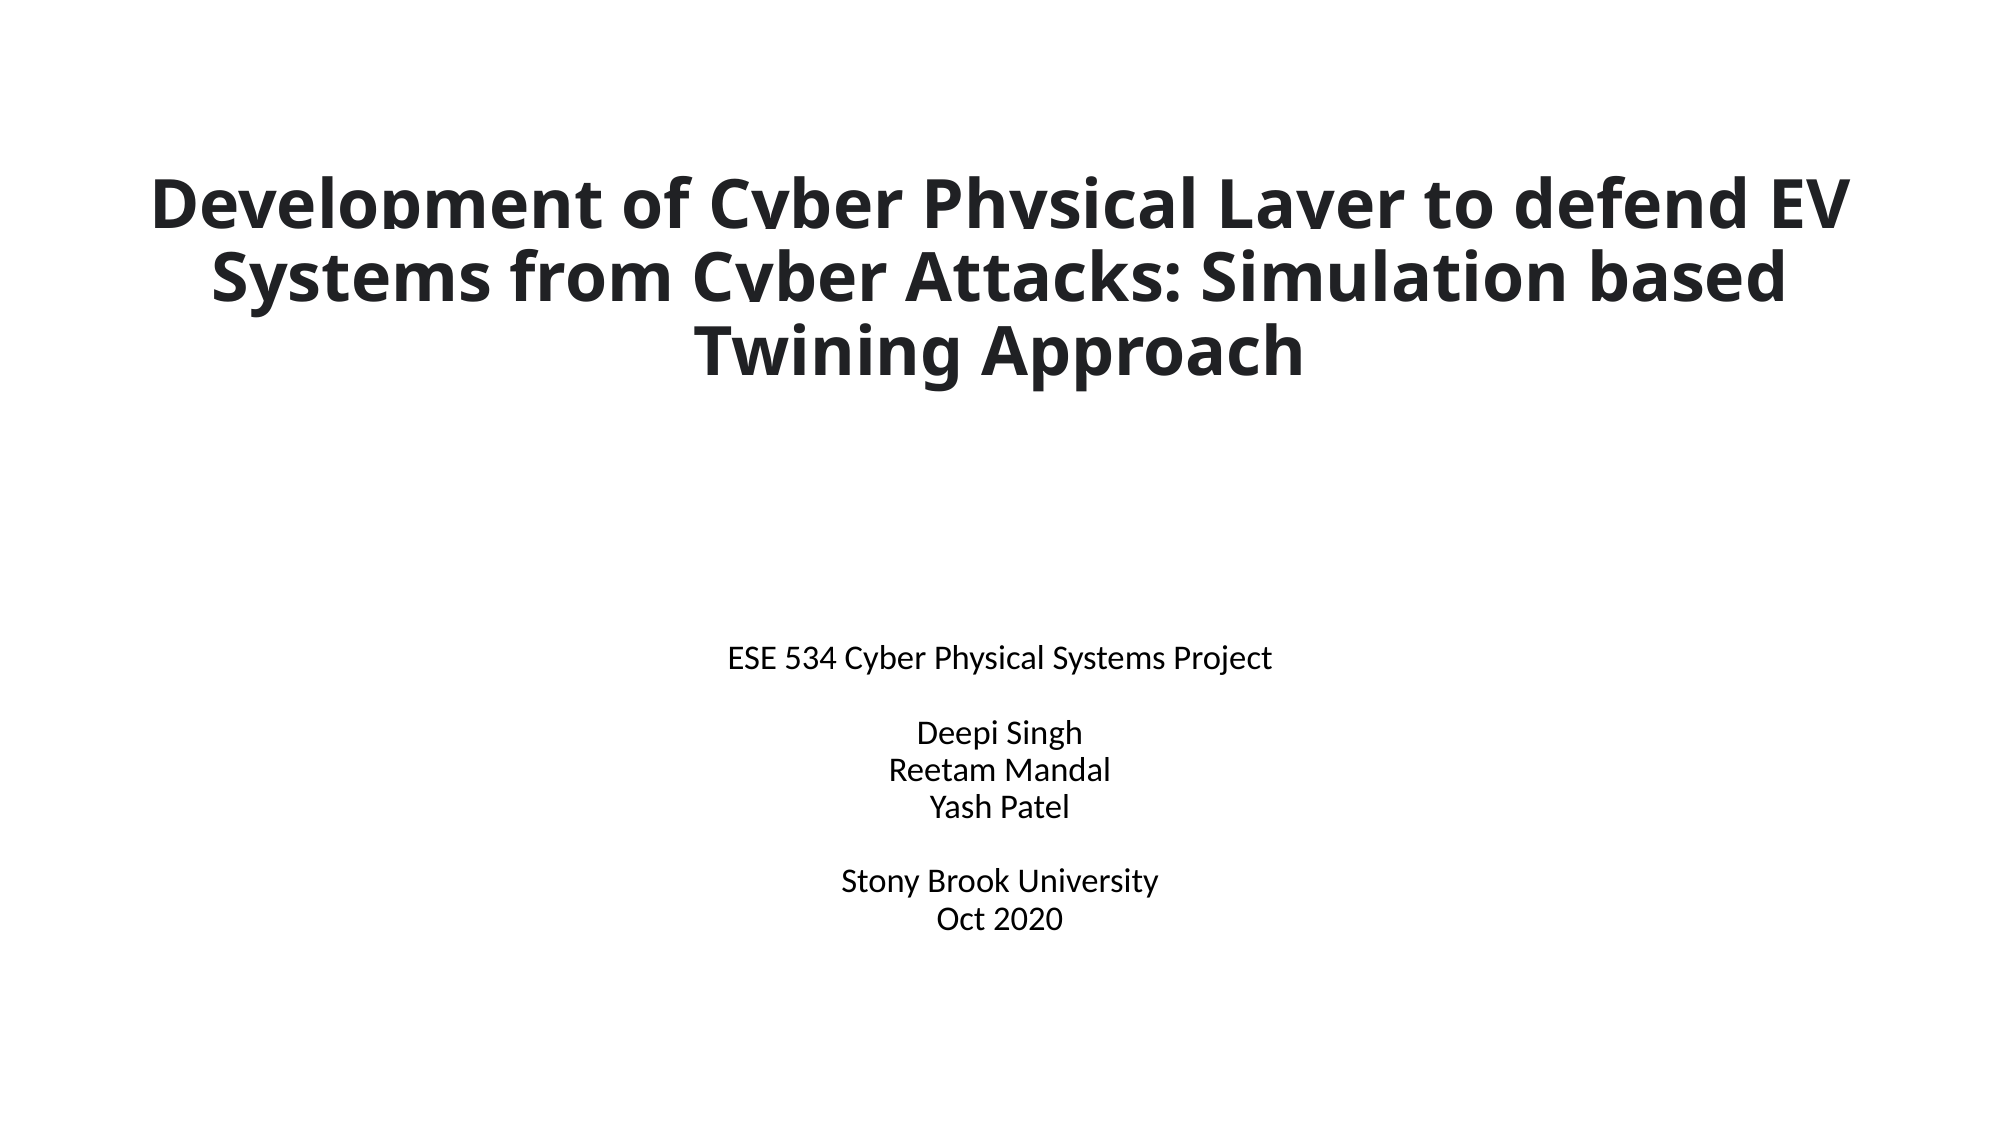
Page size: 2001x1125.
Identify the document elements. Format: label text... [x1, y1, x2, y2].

title Development of Cyber Physical Layer to defend EV Systems from Cyber Attacks: Simulation based Twining Approach [68, 162, 1932, 410]
subtitle ESE 534 Cyber Physical Systems Project Deepi Singh Reetam Mandal Yash Patel Stony Brook University Oct 2020 [68, 619, 1932, 961]
